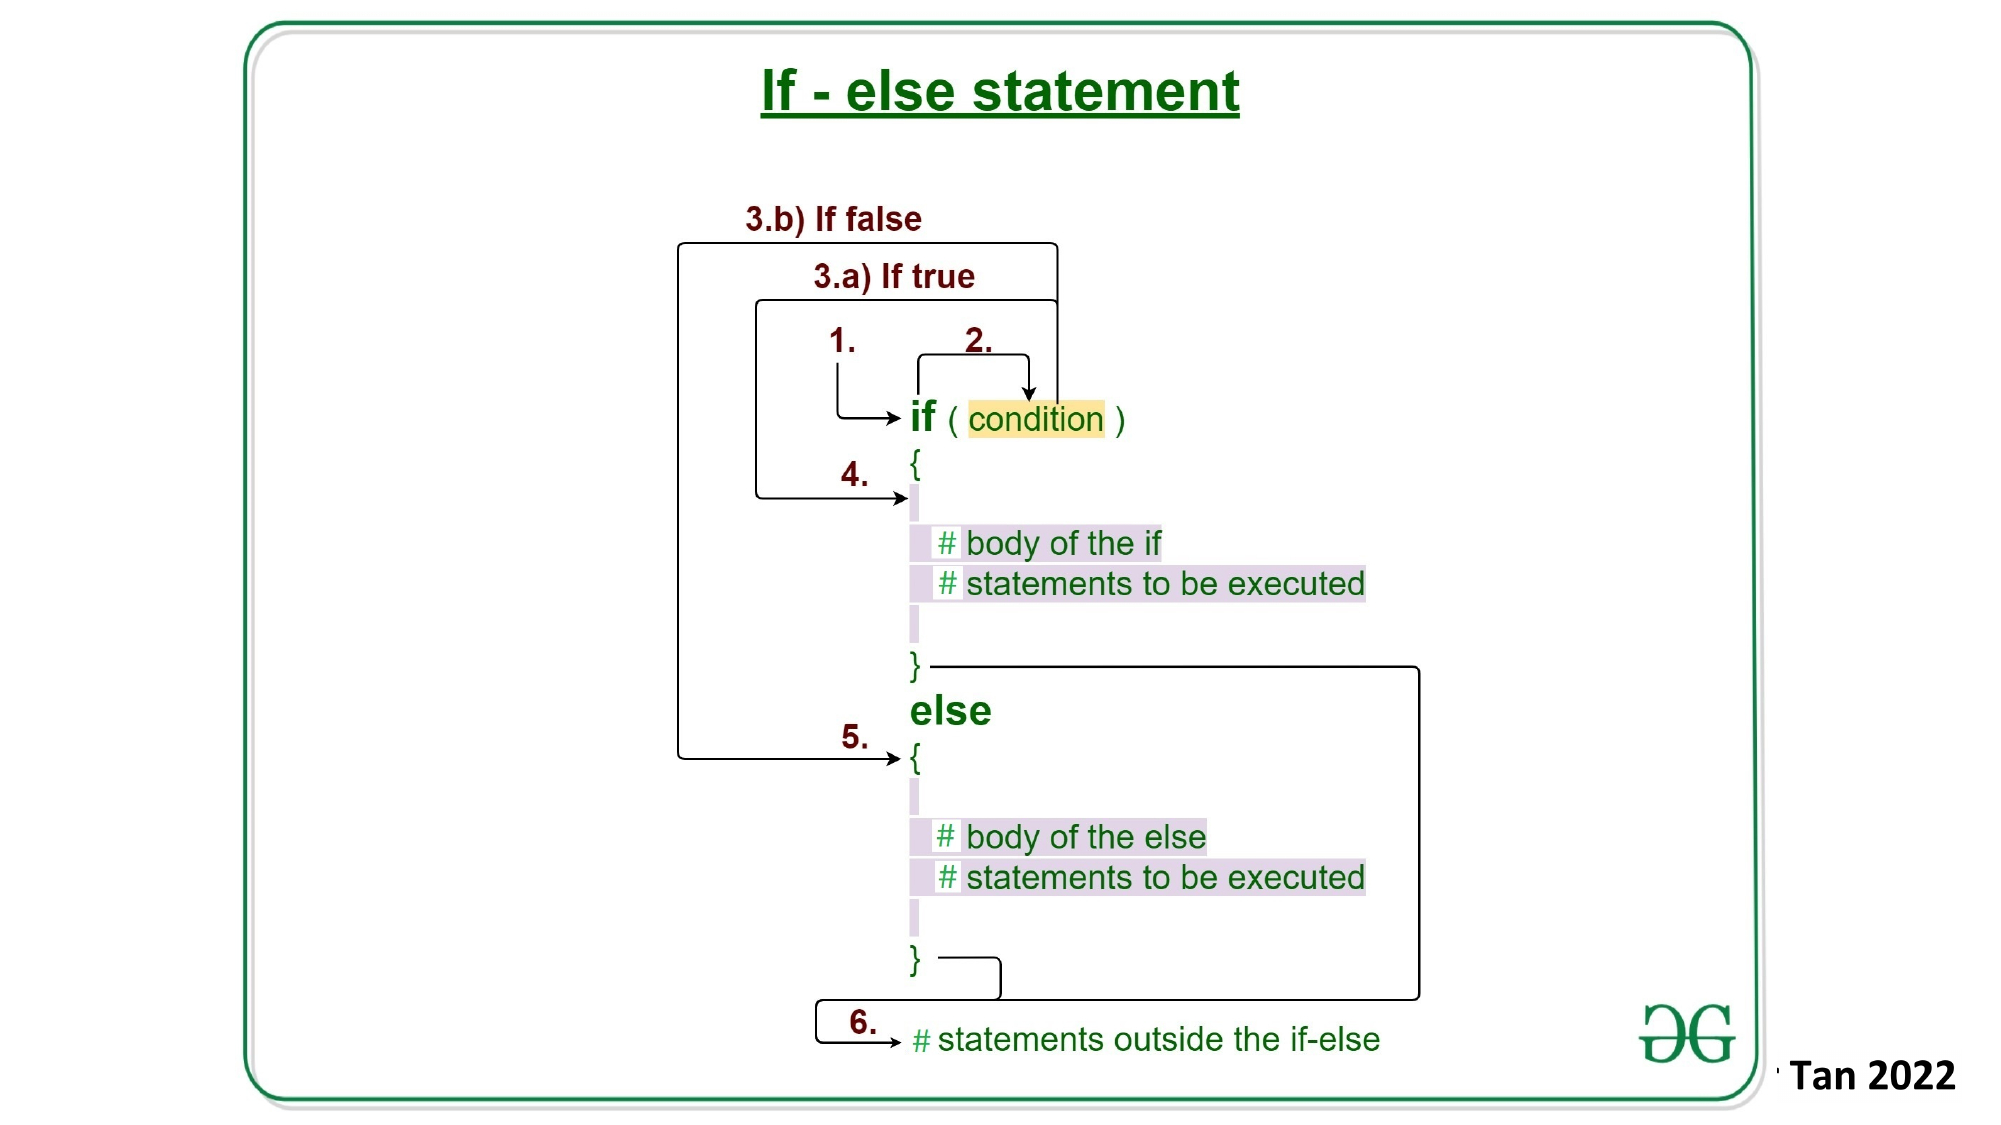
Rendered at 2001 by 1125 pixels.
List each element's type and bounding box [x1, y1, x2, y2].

picture [223, 0, 1962, 1125]
